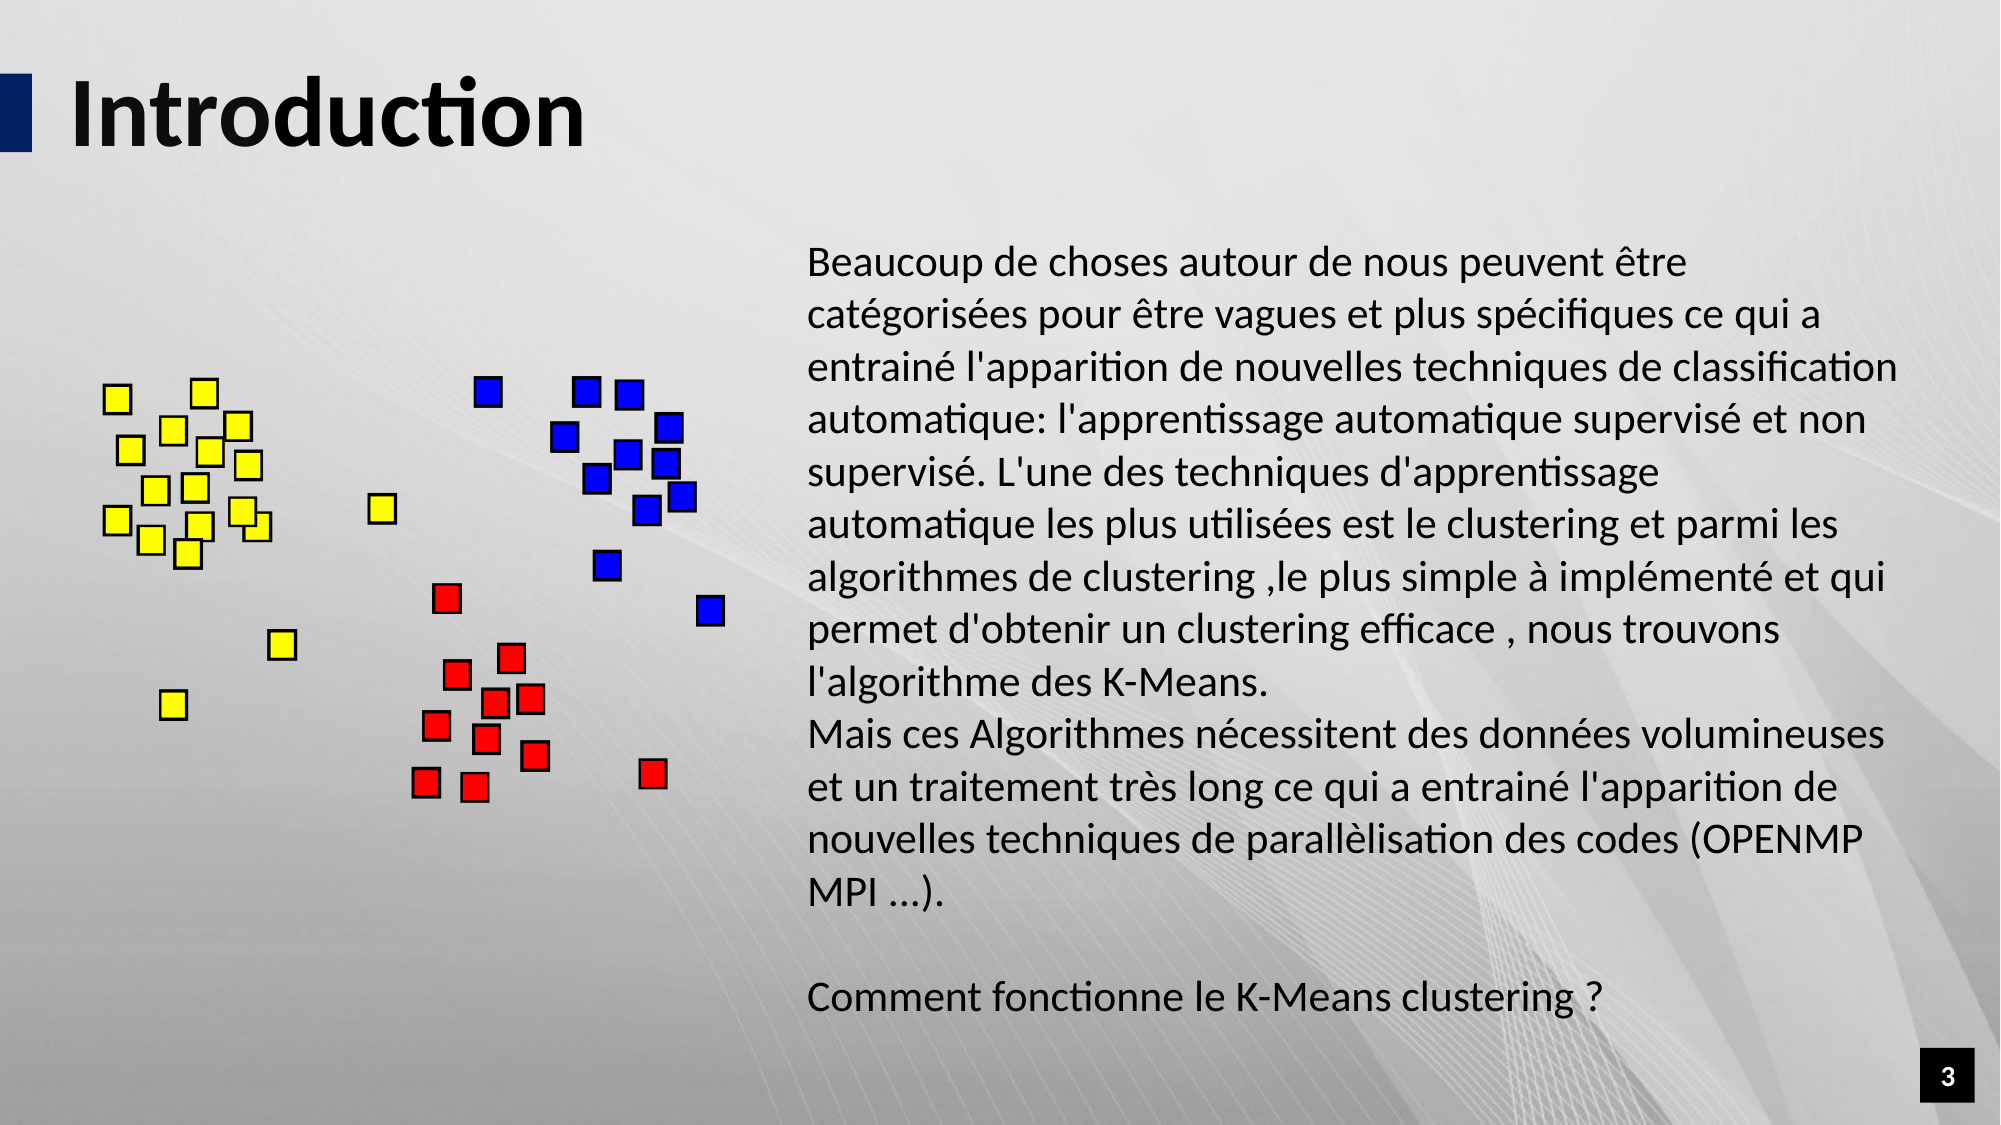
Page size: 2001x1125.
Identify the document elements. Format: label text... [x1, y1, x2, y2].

picture [0, 0, 2001, 1125]
text_box [1919, 1047, 1924, 1104]
text_box 3 [1924, 1045, 1971, 1106]
text_box [1971, 1047, 1976, 1104]
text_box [0, 39, 630, 176]
text_box Beaucoup de choses autour de nous peuvent être catégorisées pour être vagues et plus spécifiques ce qui a entrainé l'apparition de nouvelles techniques de classification automatique: l'apprentissage automatique supervisé et non supervisé. L'une des techniques d'apprentissage automatique les plus utilisées est le clustering et parmi les algorithmes de clustering ,le plus simple à implémenté et qui permet d'obtenir un clustering efficace , nous trouvons l'algorithme des K-Means. Mais ces Algorithmes nécessitent des données volumineuses et un traitement très long ce qui a entrainé l'apparition de nouvelles techniques de parallèlisation des codes (OPENMP MPI ...). Comment fonctionne le K-Means clustering ? [792, 224, 1914, 1028]
